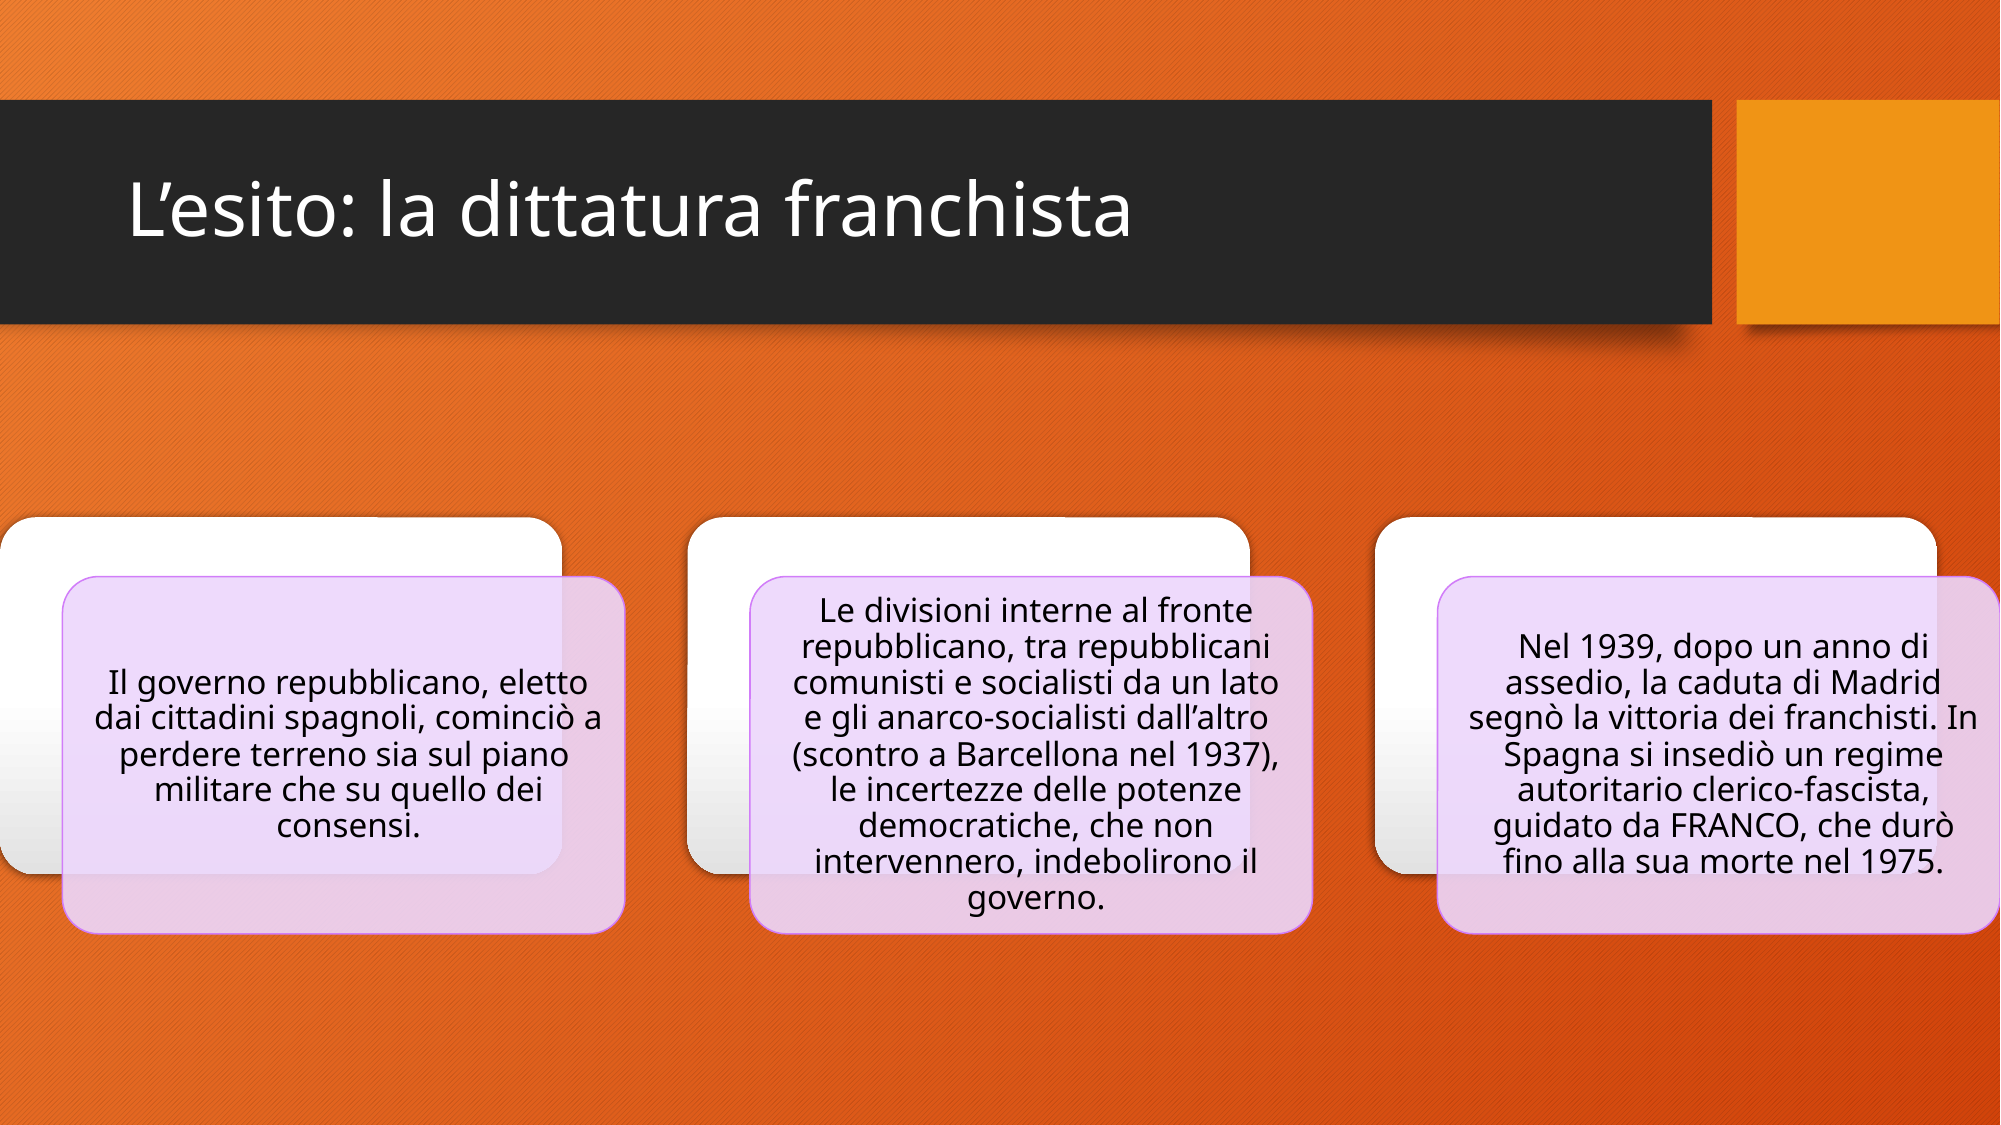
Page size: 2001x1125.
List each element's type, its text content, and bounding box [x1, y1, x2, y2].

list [0, 325, 2000, 1125]
title L’esito: la dittatura franchista [111, 123, 1689, 301]
